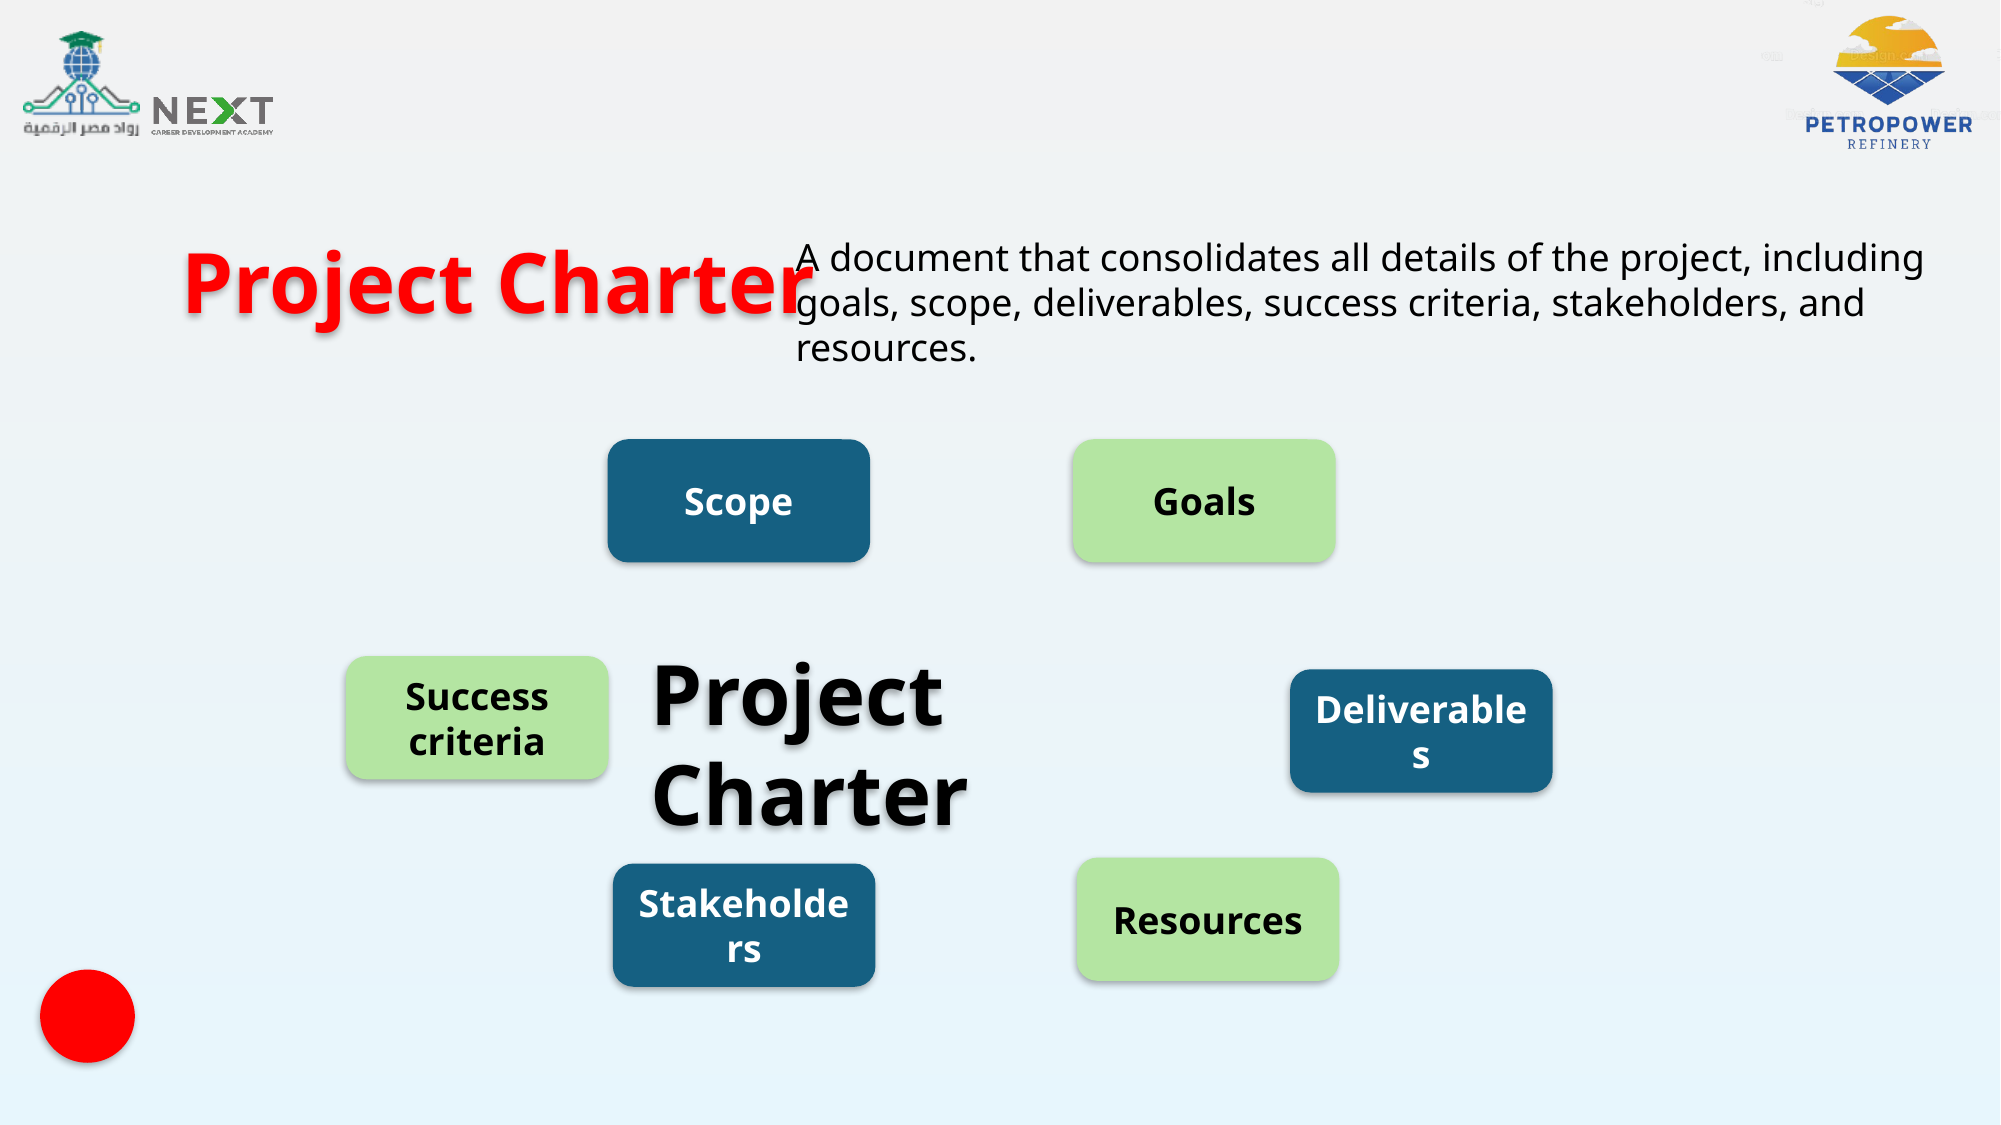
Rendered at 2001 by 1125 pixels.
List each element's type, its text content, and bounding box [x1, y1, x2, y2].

text_box Goals [1071, 437, 1338, 565]
text_box A document that consolidates all details of the project, including goals, scope, deliverables, success criteria, stakeholders, and resources. [780, 226, 1976, 377]
text_box Resources [1075, 856, 1341, 983]
text_box Success criteria [344, 654, 611, 781]
text_box Project Charter [636, 634, 1263, 850]
picture [23, 31, 140, 137]
picture [148, 97, 273, 136]
text_box Scope [605, 437, 872, 565]
picture [1742, 0, 2001, 153]
text_box Deliverables [1288, 667, 1555, 795]
text_box [38, 968, 137, 1065]
text_box Stakeholders [611, 861, 877, 989]
text_box Project Charter [166, 222, 895, 338]
